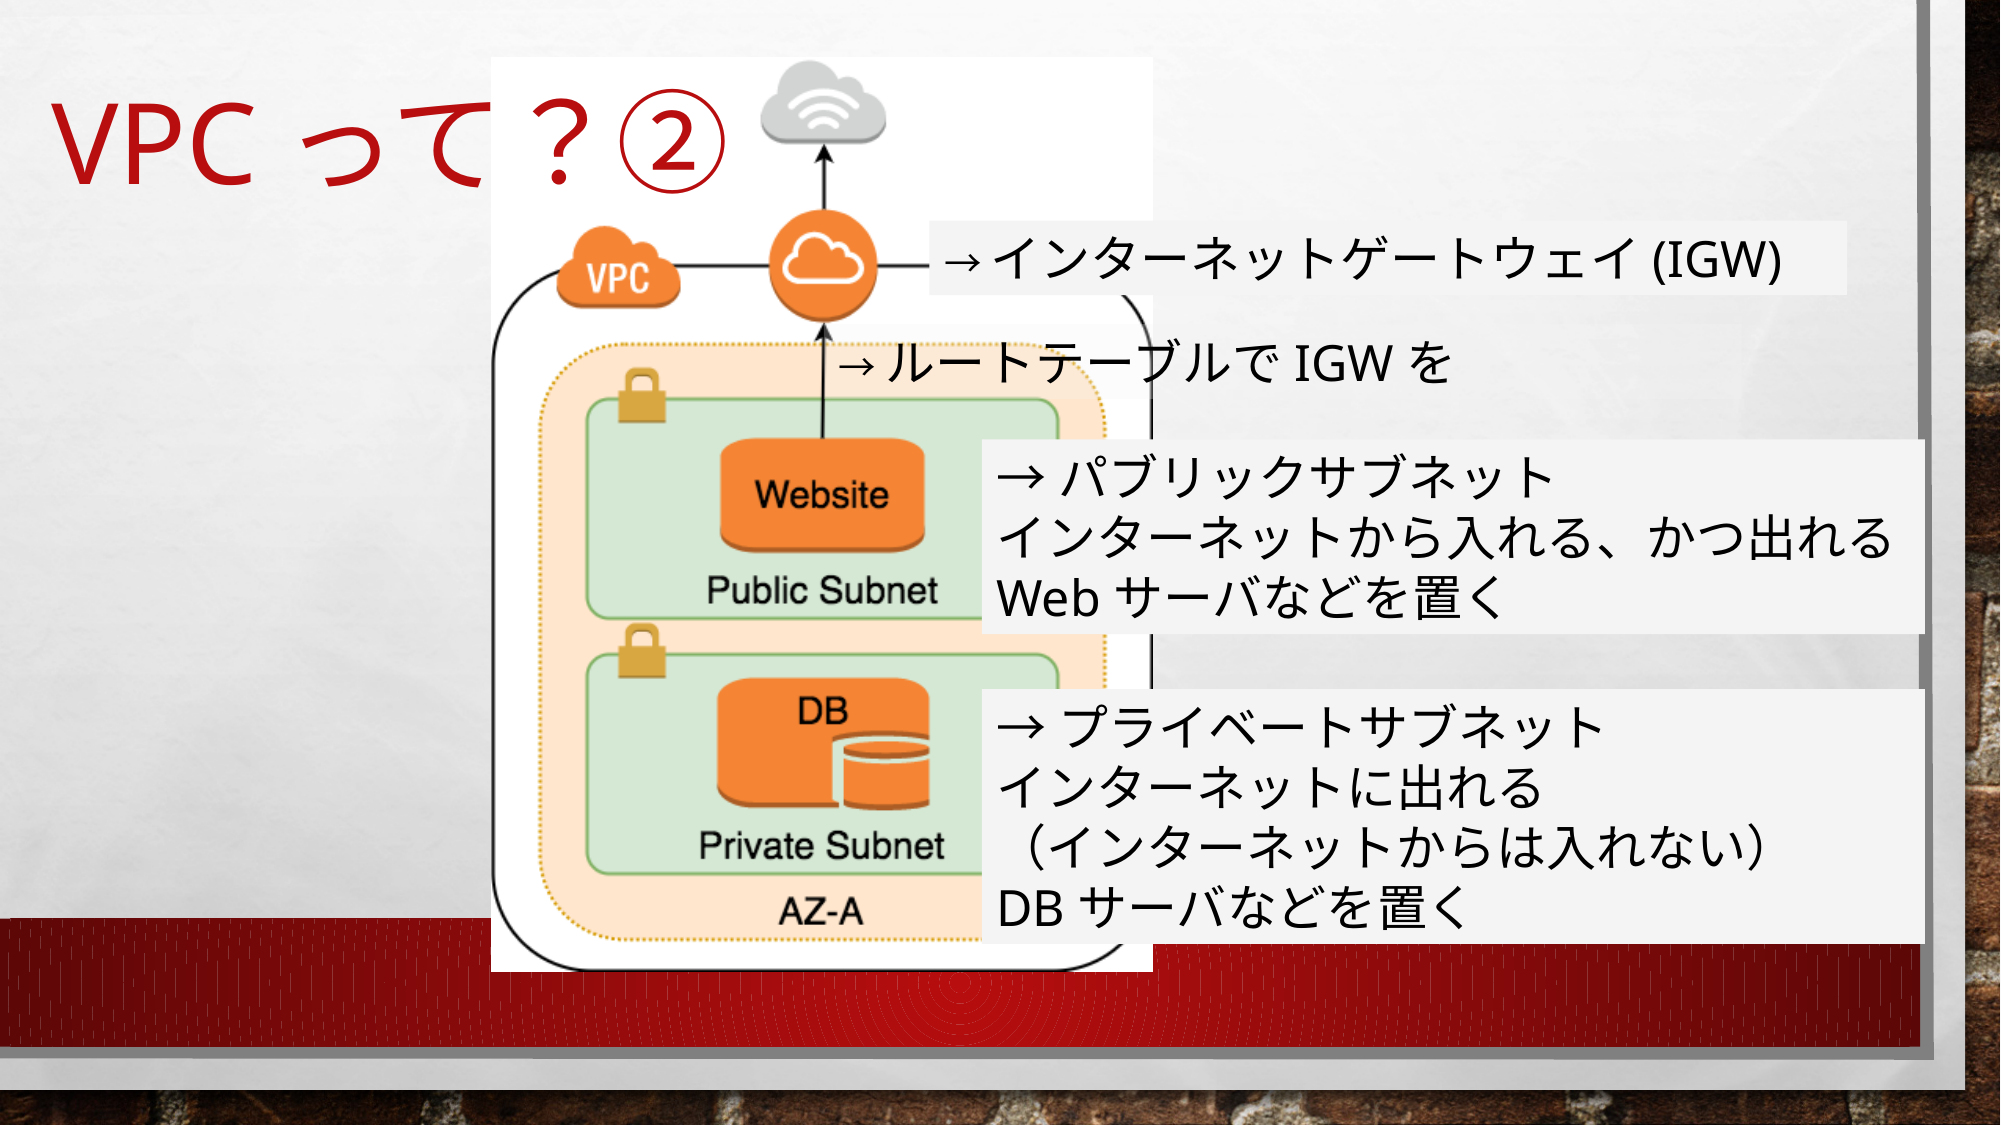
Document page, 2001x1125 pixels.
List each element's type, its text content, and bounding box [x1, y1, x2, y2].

text_box →インターネットゲートウェイ(IGW) [1153, 220, 1848, 296]
text_box →ルートテーブルでIGWを [1153, 324, 1742, 399]
text_box →プライベートサブネット インターネットに出れる （インターネットからは入れない） DBサーバなどを置く [1153, 689, 1925, 944]
picture [0, 0, 2000, 1125]
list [491, 56, 1153, 972]
text_box →パブリックサブネット インターネットから入れる、かつ出れる Webサーバなどを置く [1153, 439, 1925, 635]
title VPCって？② [36, 53, 1742, 243]
